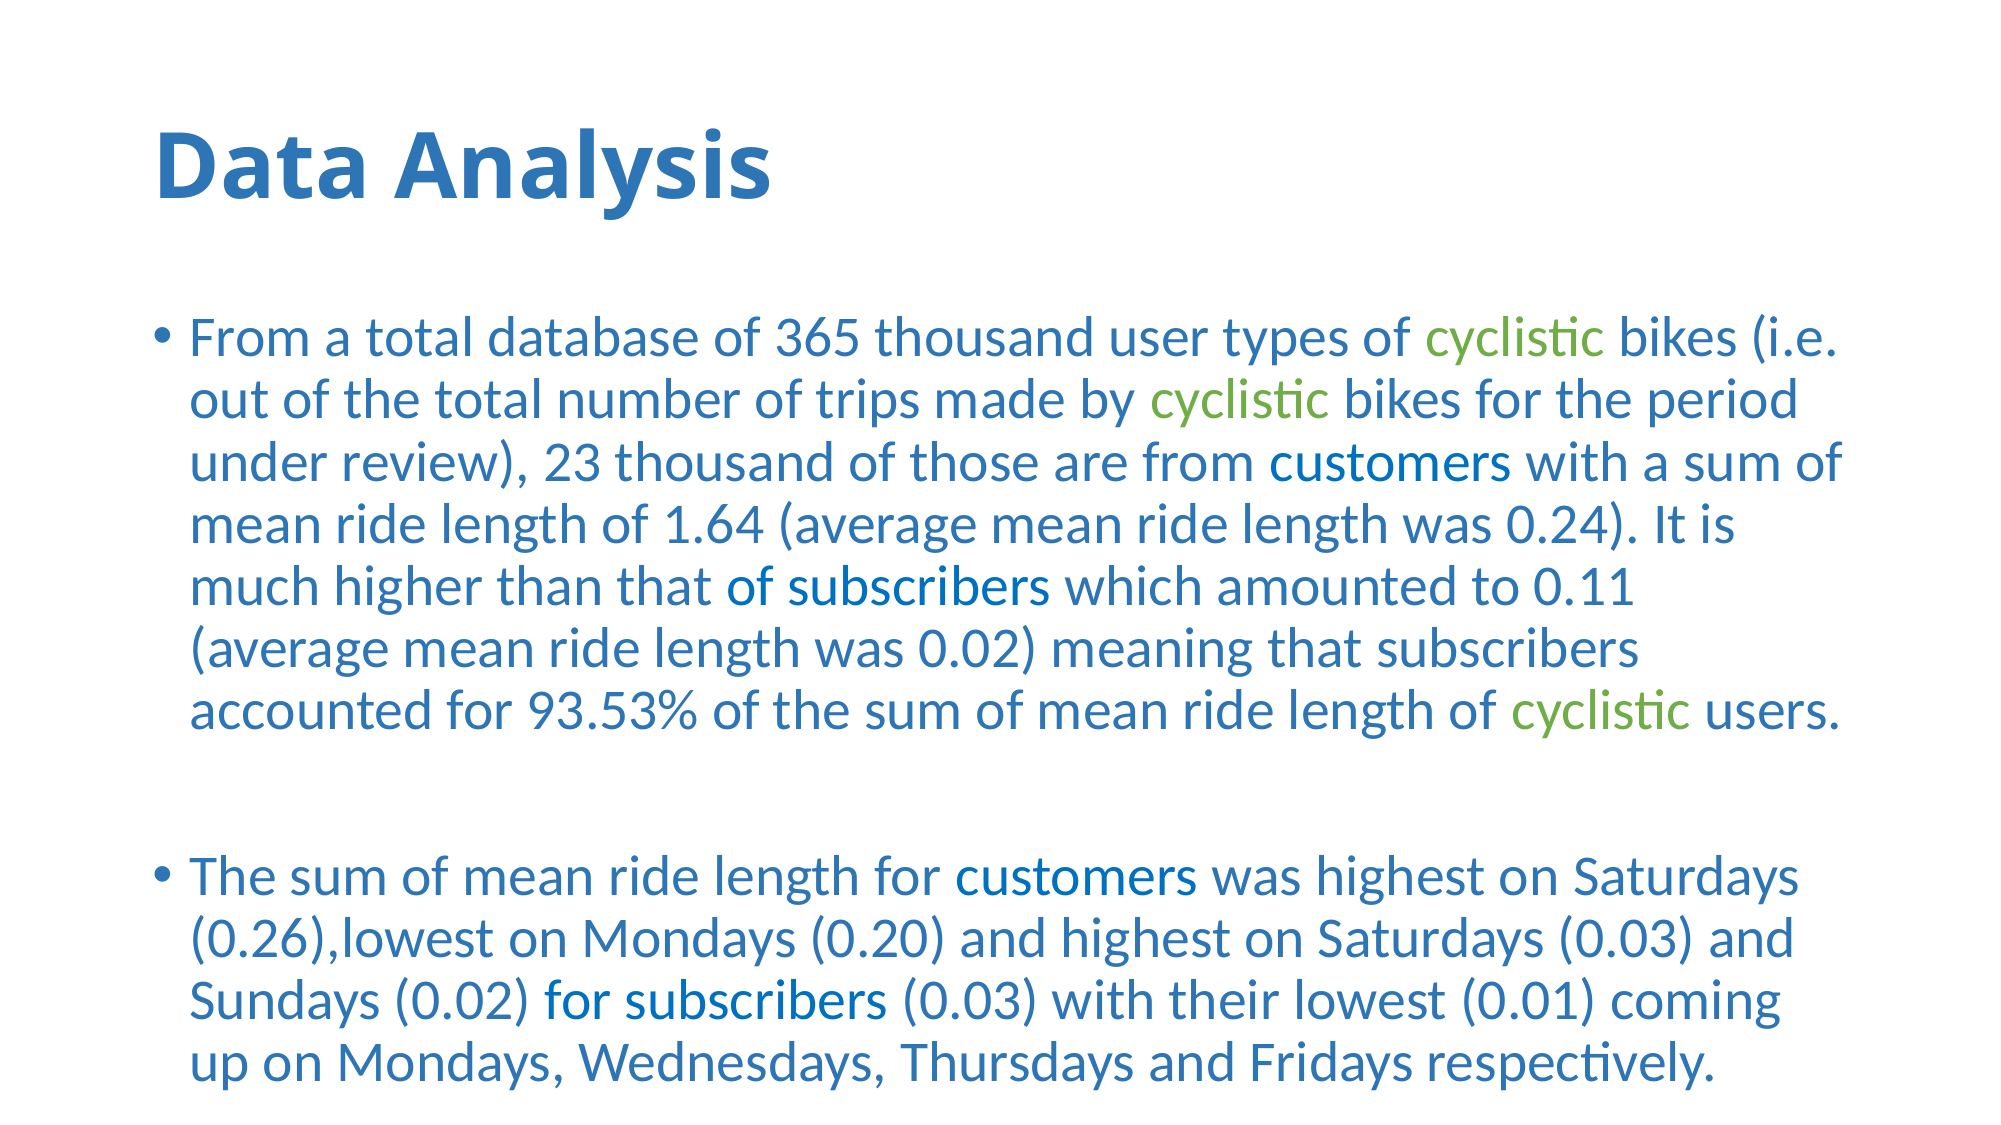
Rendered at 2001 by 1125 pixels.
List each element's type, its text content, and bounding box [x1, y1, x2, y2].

list From a total database of 365 thousand user types of cyclistic bikes (i.e. out of the total number of trips made by cyclistic bikes for the period under review), 23 thousand of those are from customers with a sum of mean ride length of 1.64 (average mean ride length was 0.24). It is much higher than that of subscribers which amounted to 0.11 (average mean ride length was 0.02) meaning that subscribers accounted for 93.53% of the sum of mean ride length of cyclistic users. The sum of mean ride length for customers was highest on Saturdays (0.26),lowest on Mondays (0.20) and highest on Saturdays (0.03) and Sundays (0.02) for subscribers (0.03) with their lowest (0.01) coming up on Mondays, Wednesdays, Thursdays and Fridays respectively. [137, 299, 1863, 1125]
title Data Analysis [137, 59, 1863, 278]
